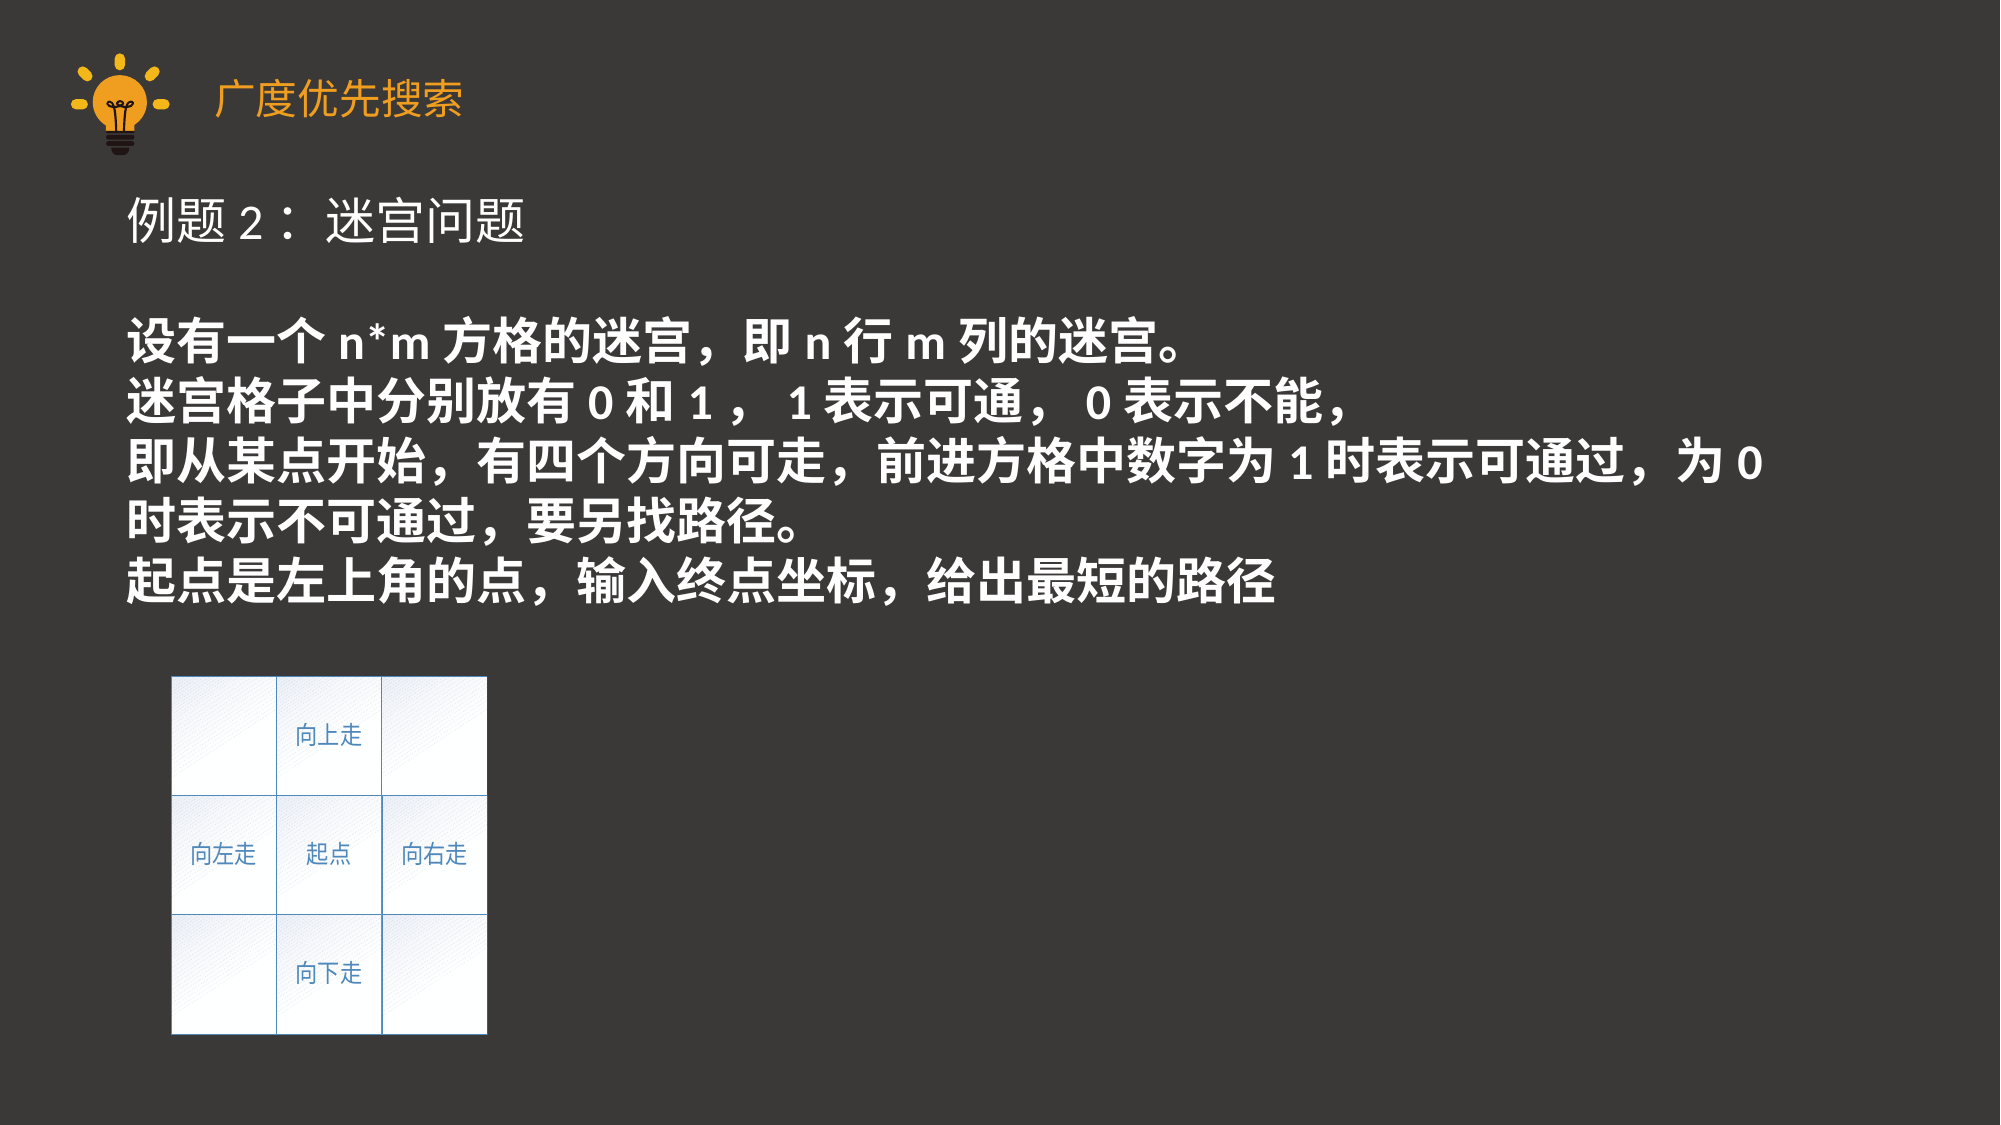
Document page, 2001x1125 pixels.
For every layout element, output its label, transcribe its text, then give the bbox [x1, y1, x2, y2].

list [169, 674, 488, 1035]
text_box 例题2：迷宫问题 设有一个n*m方格的迷宫，即n行m列的迷宫。 迷宫格子中分别放有0和1，1表示可通，0表示不能， 即从某点开始，有四个方向可走，前进方格中数字为1时表示可通过，为0时表示不可通过，要另找路径。 起点是左上角的点，输入终点坐标，给出最短的路径 [111, 182, 1805, 798]
text_box 广度优先搜索 [199, 65, 480, 131]
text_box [70, 53, 170, 156]
